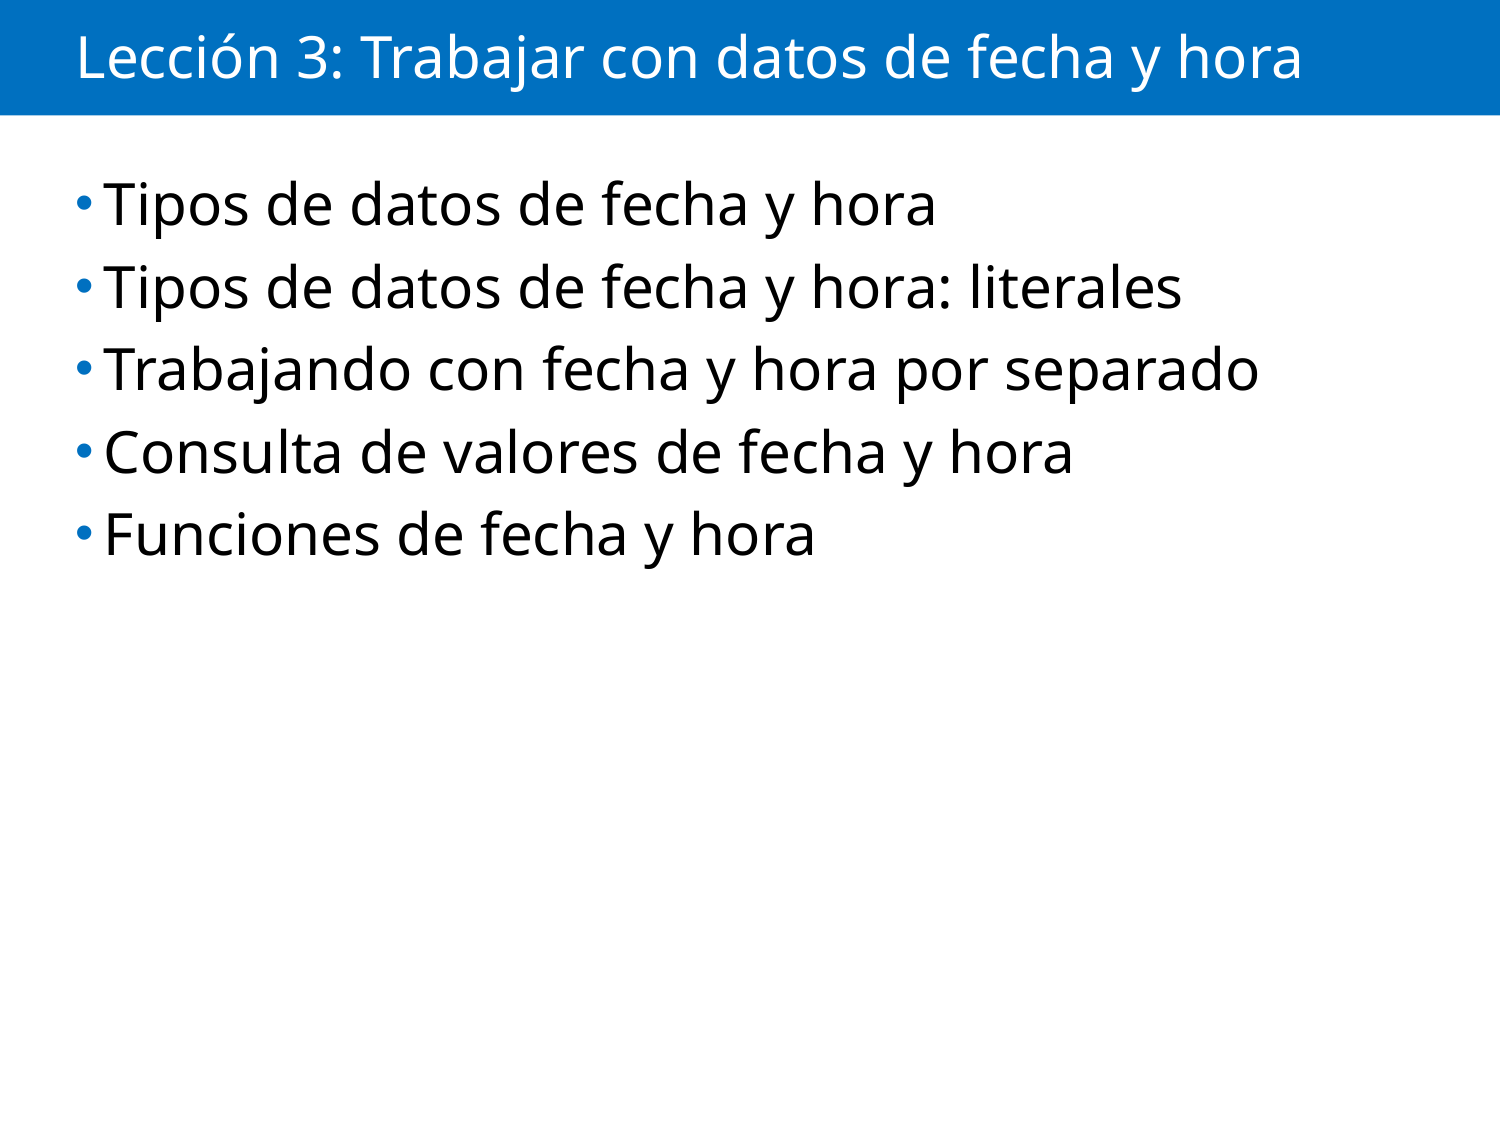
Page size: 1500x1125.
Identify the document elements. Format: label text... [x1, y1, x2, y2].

list Tipos de datos de fecha y hora Tipos de datos de fecha y hora: literales Trabajando con fecha y hora por separado Consulta de valores de fecha y hora Funciones de fecha y hora [74, 167, 1408, 1013]
title Lección 3: Trabajar con datos de fecha y hora [75, 0, 1351, 122]
